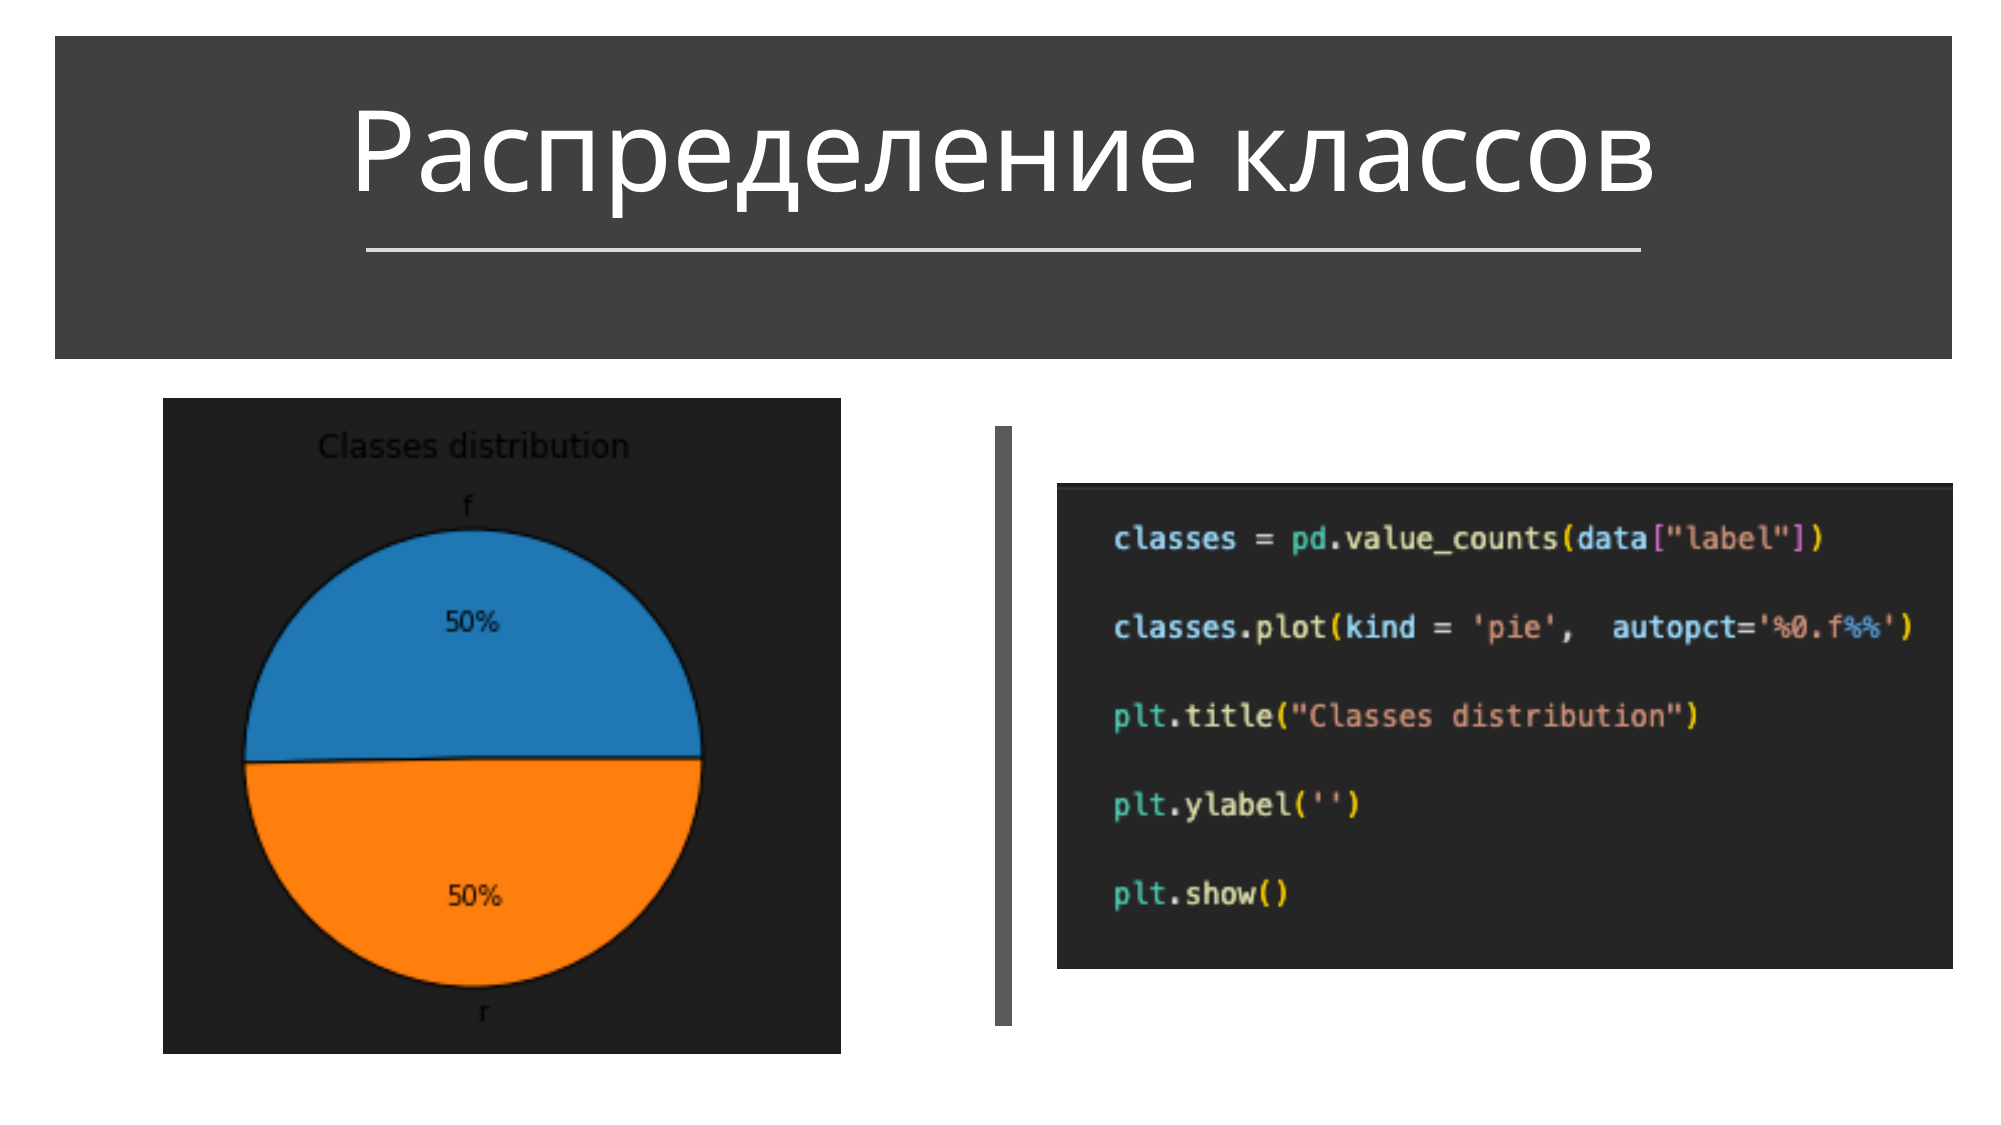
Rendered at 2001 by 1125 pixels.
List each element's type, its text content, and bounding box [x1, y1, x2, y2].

title Распределение классов [89, 71, 1917, 224]
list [163, 398, 841, 1054]
picture [1057, 483, 1953, 969]
text_box [64, 45, 1942, 350]
